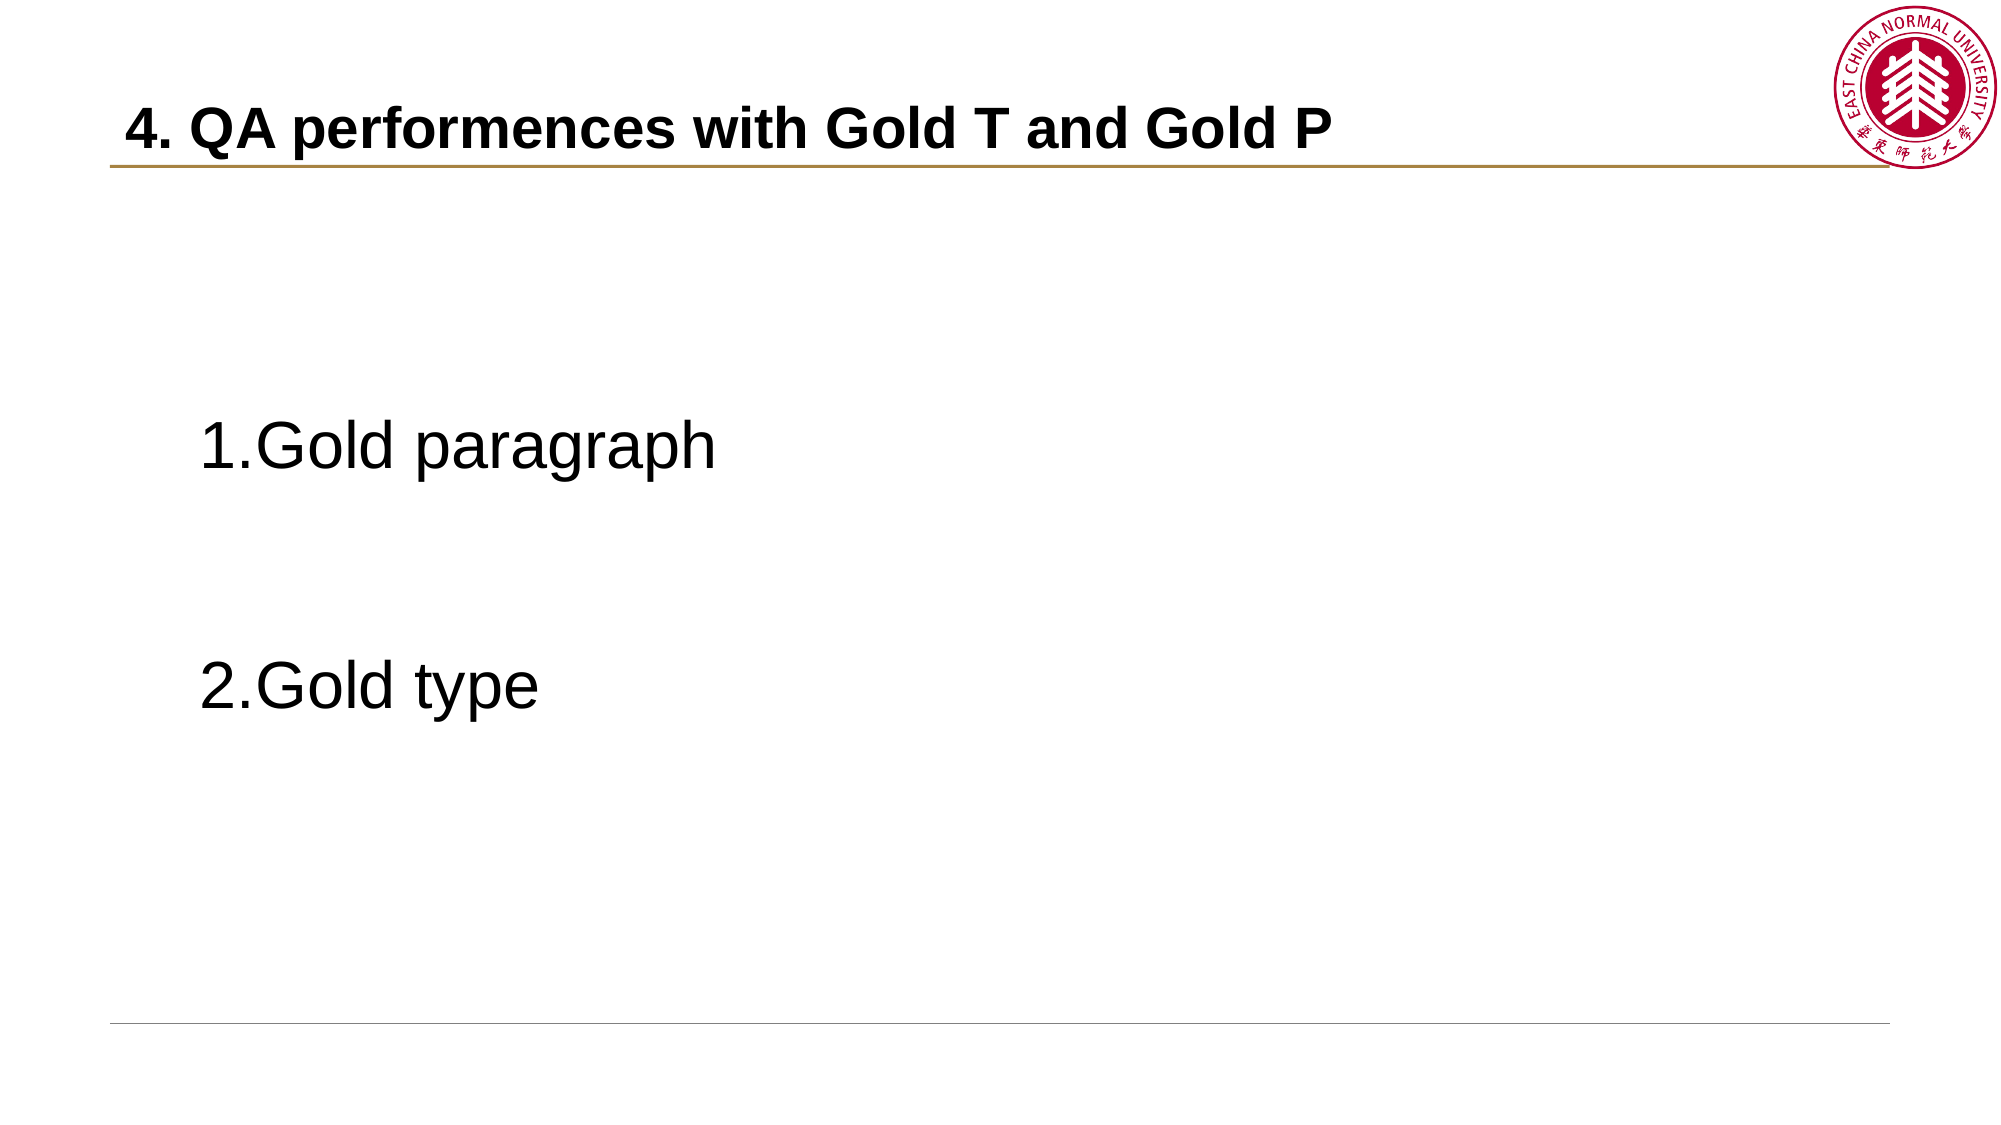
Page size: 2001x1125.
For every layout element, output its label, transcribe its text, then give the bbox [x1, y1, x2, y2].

text_box 1.Gold paragraph 2.Gold type [184, 314, 1883, 729]
picture [1829, 0, 2000, 174]
slide_number [1412, 1023, 1890, 1058]
title 4. QA performences with Gold T and Gold P [109, 0, 1829, 169]
